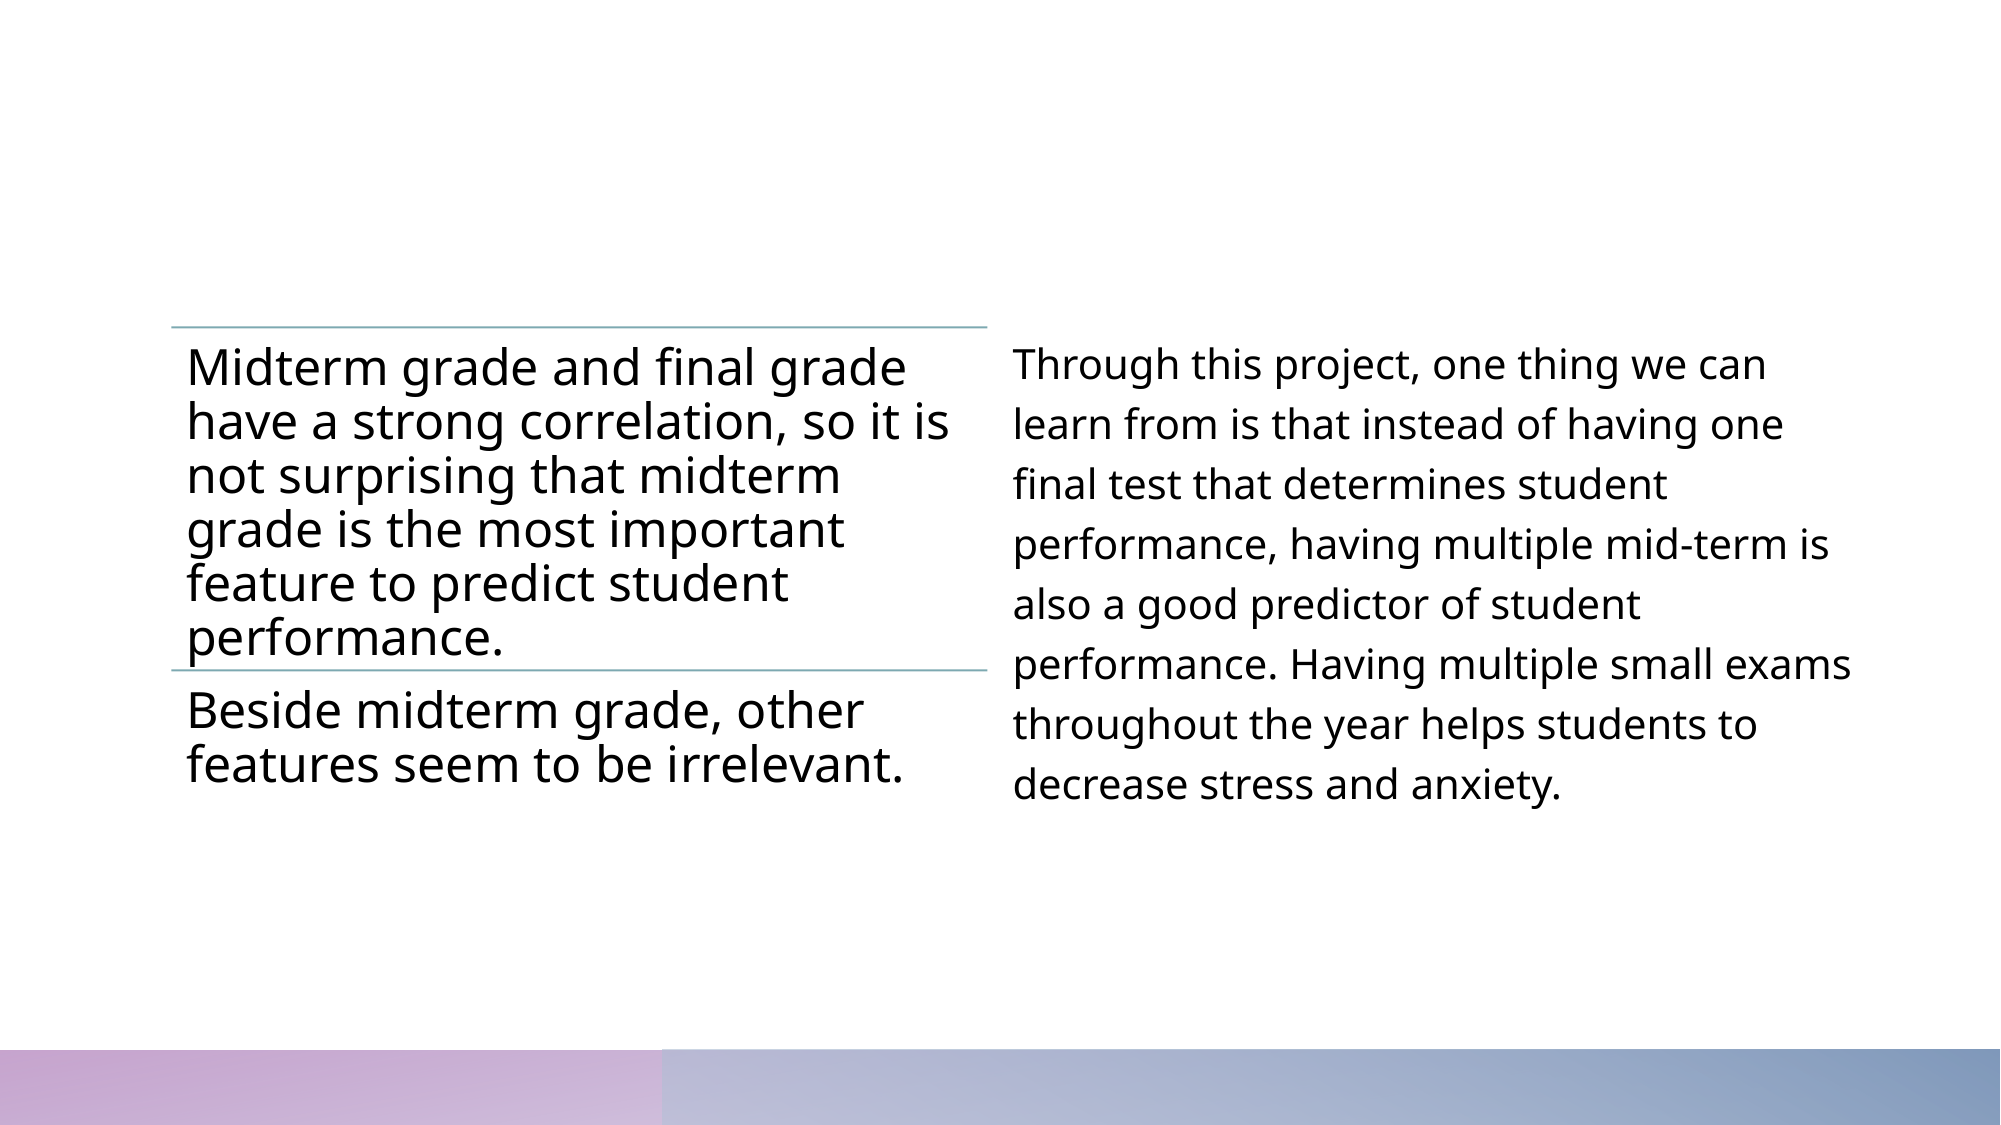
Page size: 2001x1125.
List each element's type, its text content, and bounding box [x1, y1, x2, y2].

list Through this project, one thing we can learn from is that instead of having one final test that determines student performance, having multiple mid-term is also a good predictor of student performance. Having multiple small exams throughout the year helps students to decrease stress and anxiety. [1012, 327, 1863, 1014]
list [171, 327, 988, 1014]
